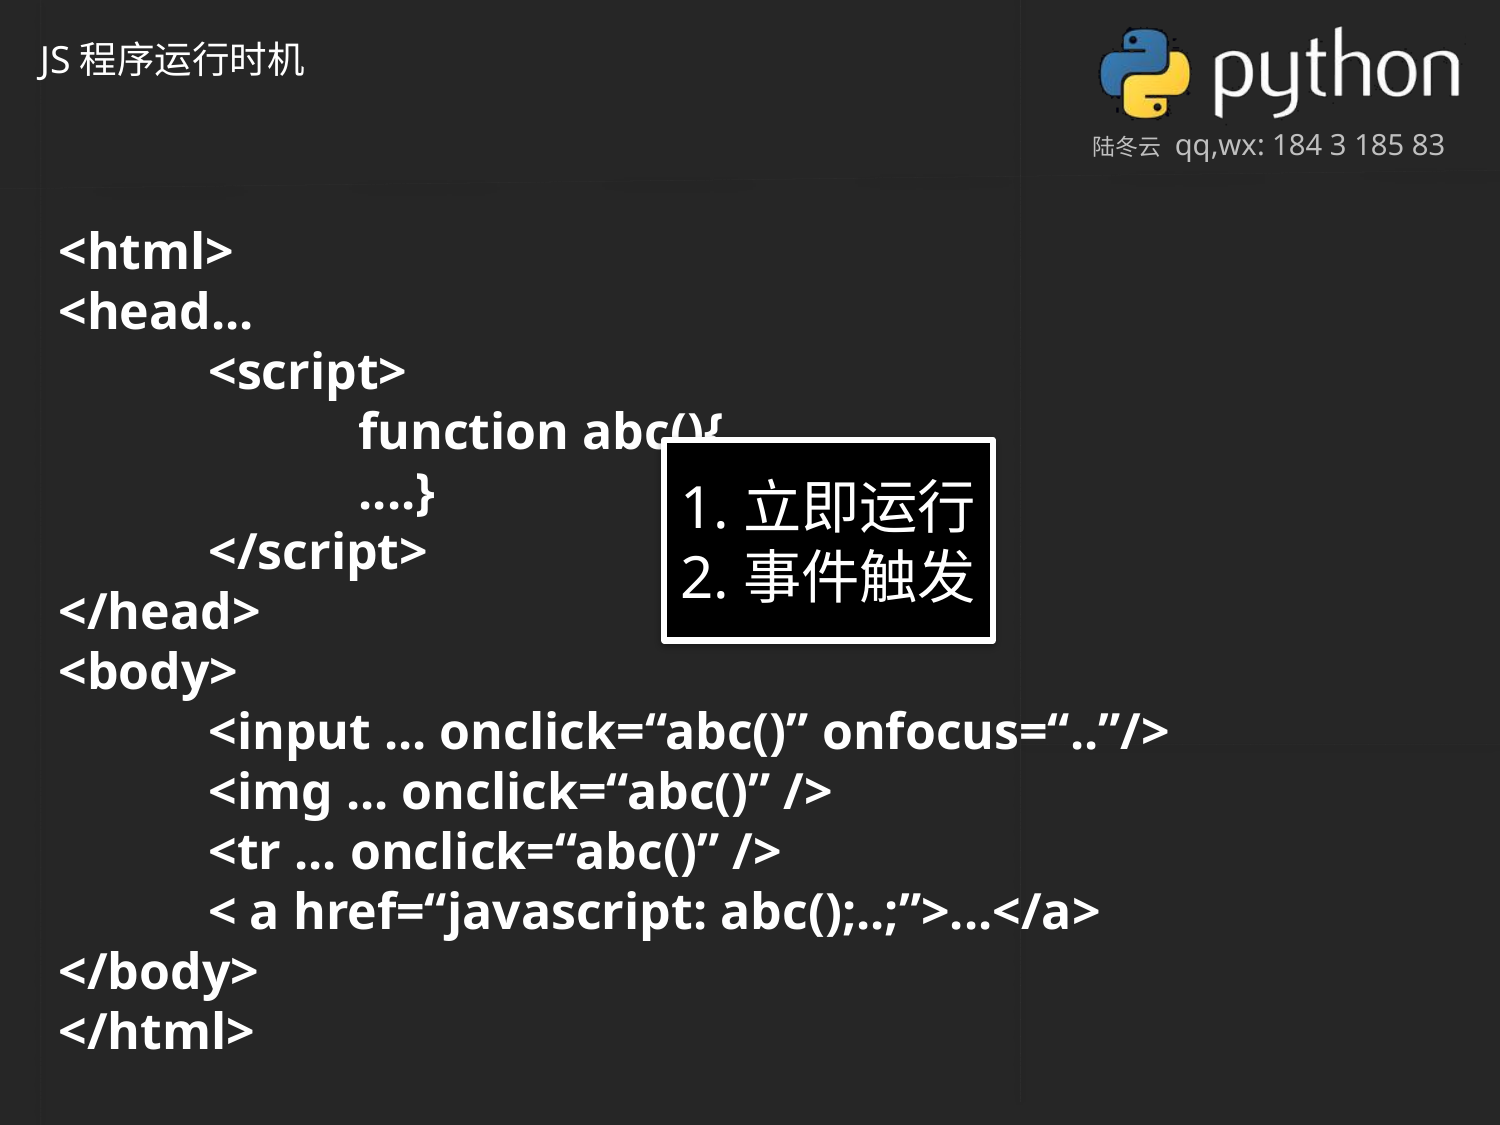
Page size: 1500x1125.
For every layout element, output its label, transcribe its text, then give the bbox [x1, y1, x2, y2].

title JS程序运行时机 [25, 28, 1136, 146]
text_box <html> <head... <script> function abc(){ ....} </script> </head> <body> <input ... onclick=“abc()” onfocus=“..”/> <img ... onclick=“abc()” /> <tr ... onclick=“abc()” /> < a href=“javascript: abc();..;”>...</a> </body> </html> [43, 212, 1284, 1067]
picture [1089, 18, 1466, 132]
text_box 1.立即运行 2.事件触发 [661, 437, 996, 644]
